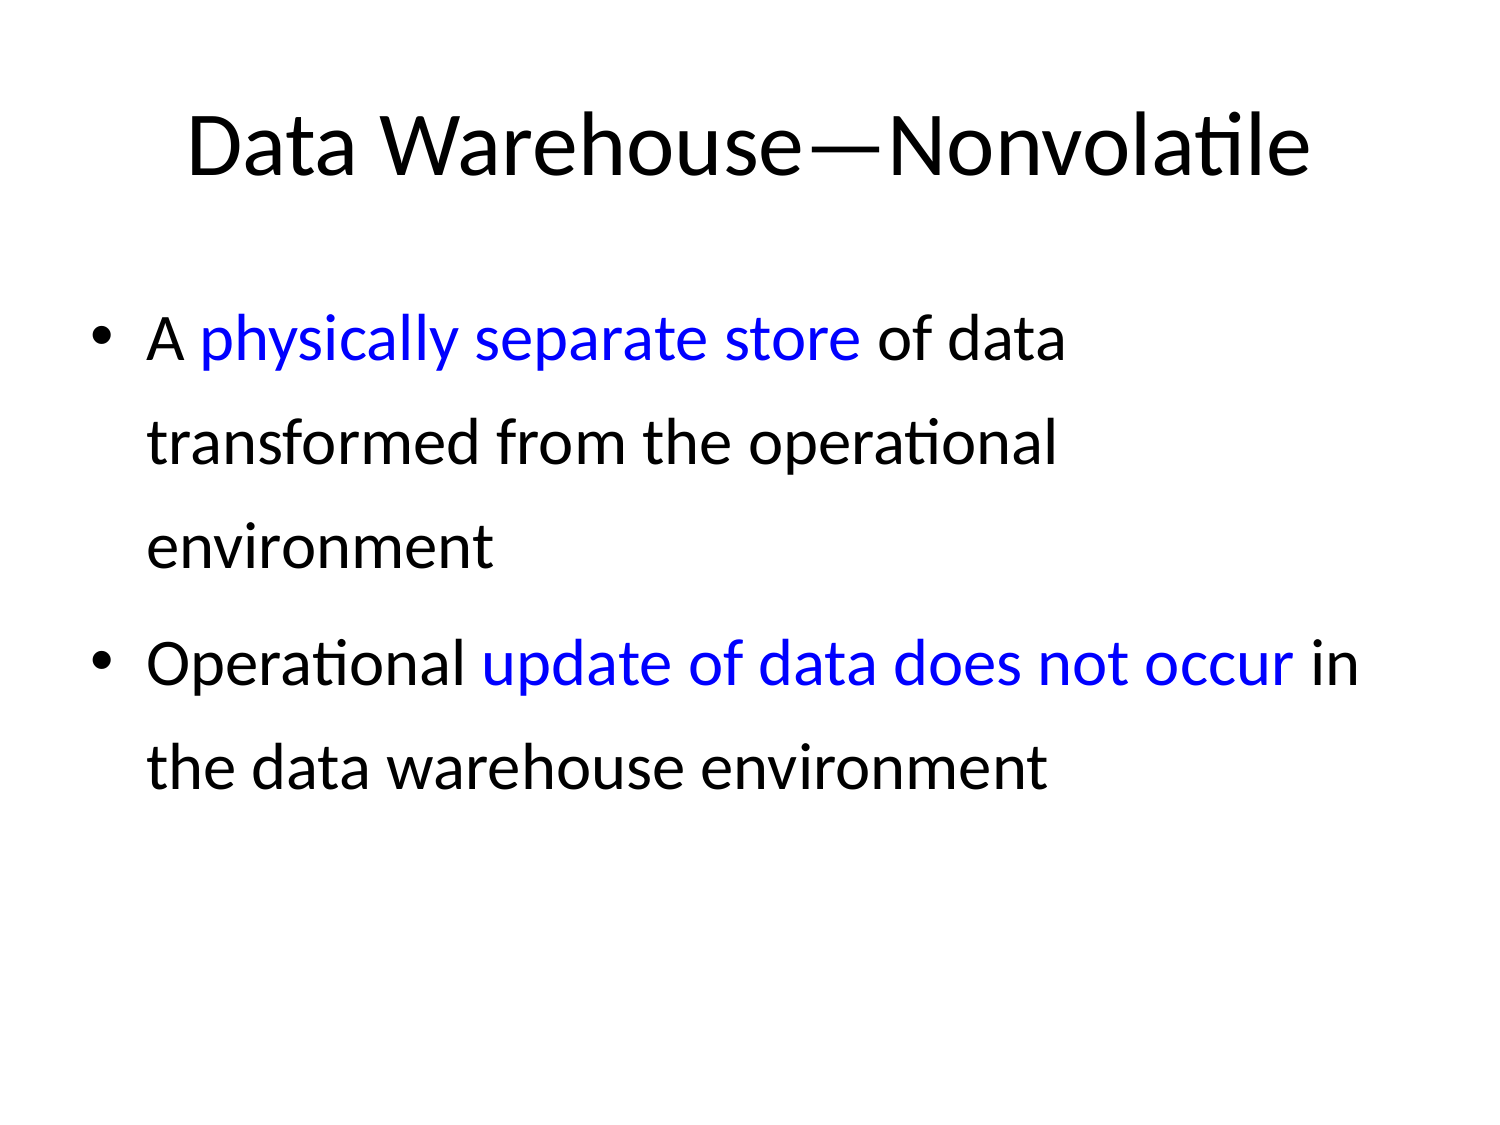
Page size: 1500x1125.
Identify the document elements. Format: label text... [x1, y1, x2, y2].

title Data Warehouse—Nonvolatile [75, 45, 1425, 233]
list A physically separate store of data transformed from the operational environment Operational update of data does not occur in the data warehouse environment [75, 262, 1425, 1005]
